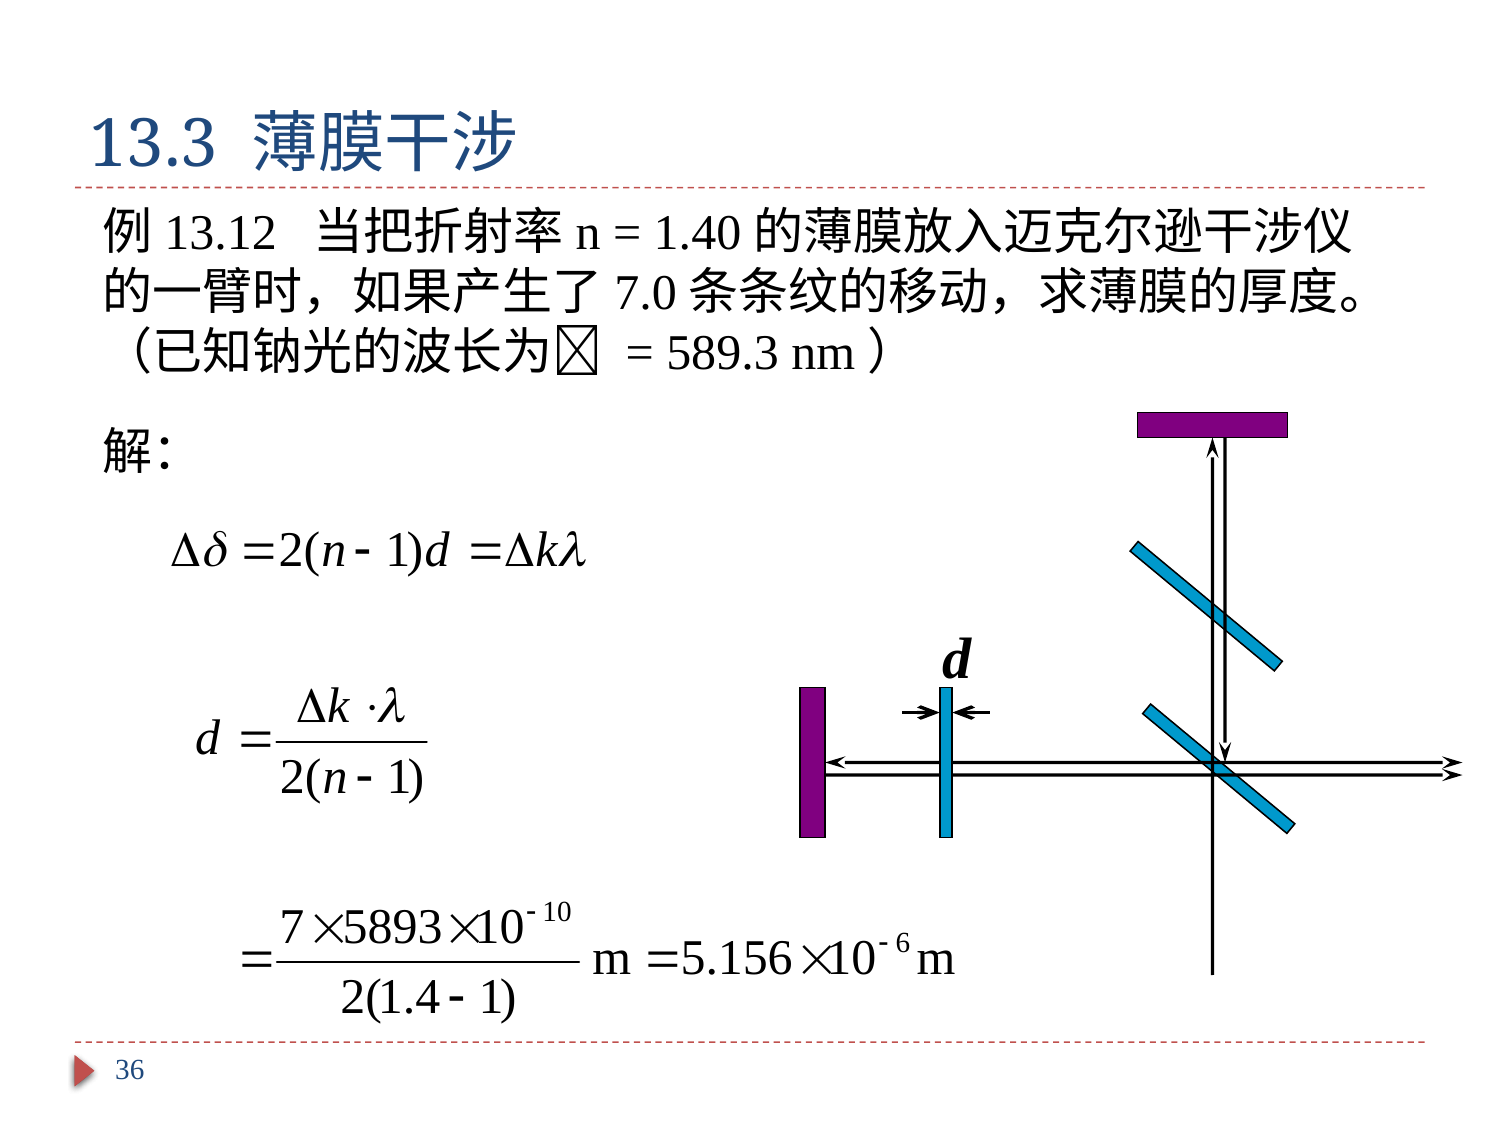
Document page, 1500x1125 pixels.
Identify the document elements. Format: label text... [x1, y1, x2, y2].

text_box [229, 887, 963, 1034]
slide_number 36 [100, 1042, 426, 1103]
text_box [799, 412, 1463, 976]
title 13.3 薄膜干涉 [75, 37, 1425, 188]
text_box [902, 612, 991, 838]
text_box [187, 674, 438, 813]
text_box 例13.12 当把折射率n = 1.40的薄膜放入迈克尔逊干涉仪的一臂时，如果产生了7.0条条纹的移动，求薄膜的厚度。（已知钠光的波长为 = 589.3 nm） [87, 192, 1412, 388]
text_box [162, 520, 596, 588]
text_box 解： [87, 412, 218, 488]
